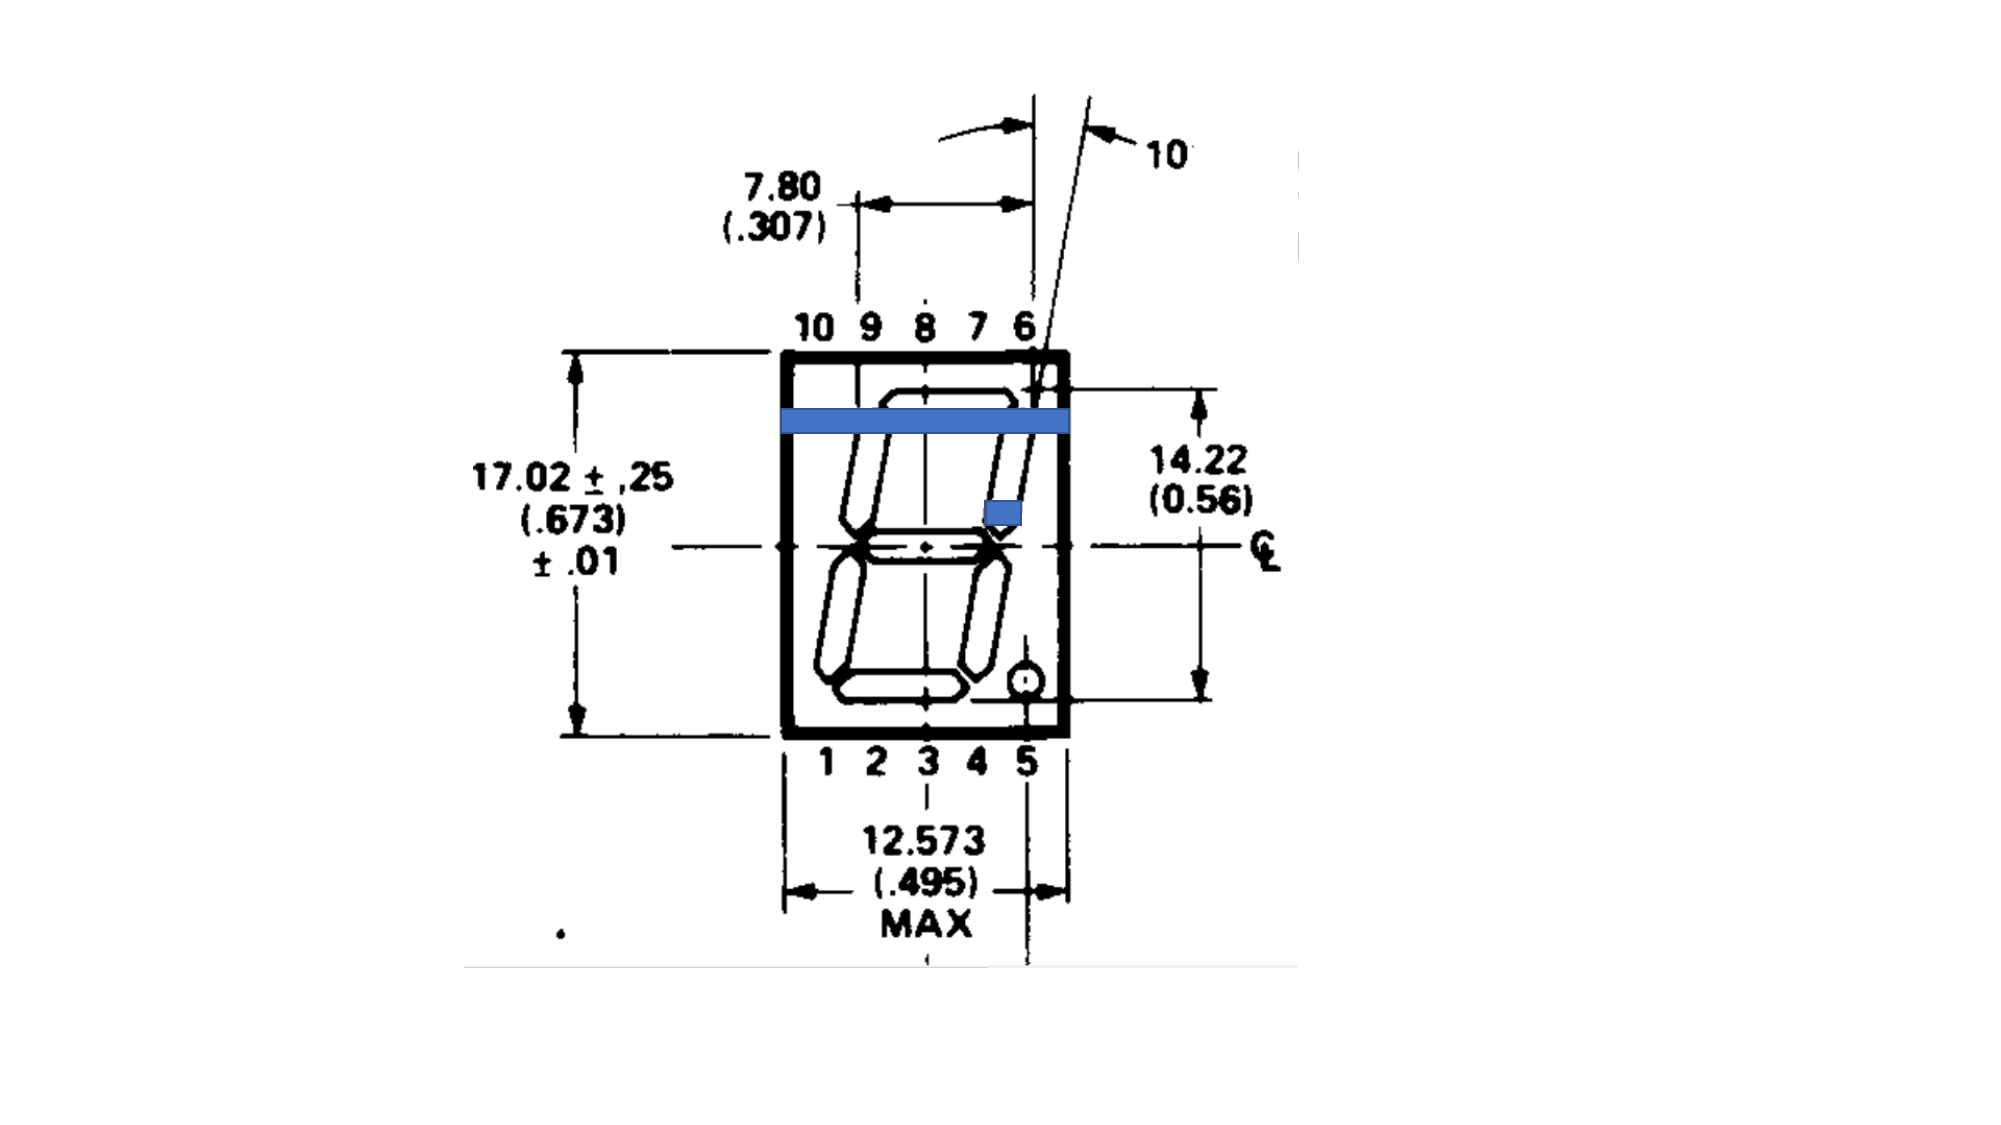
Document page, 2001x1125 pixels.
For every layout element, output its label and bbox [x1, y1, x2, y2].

picture [464, 79, 1299, 968]
